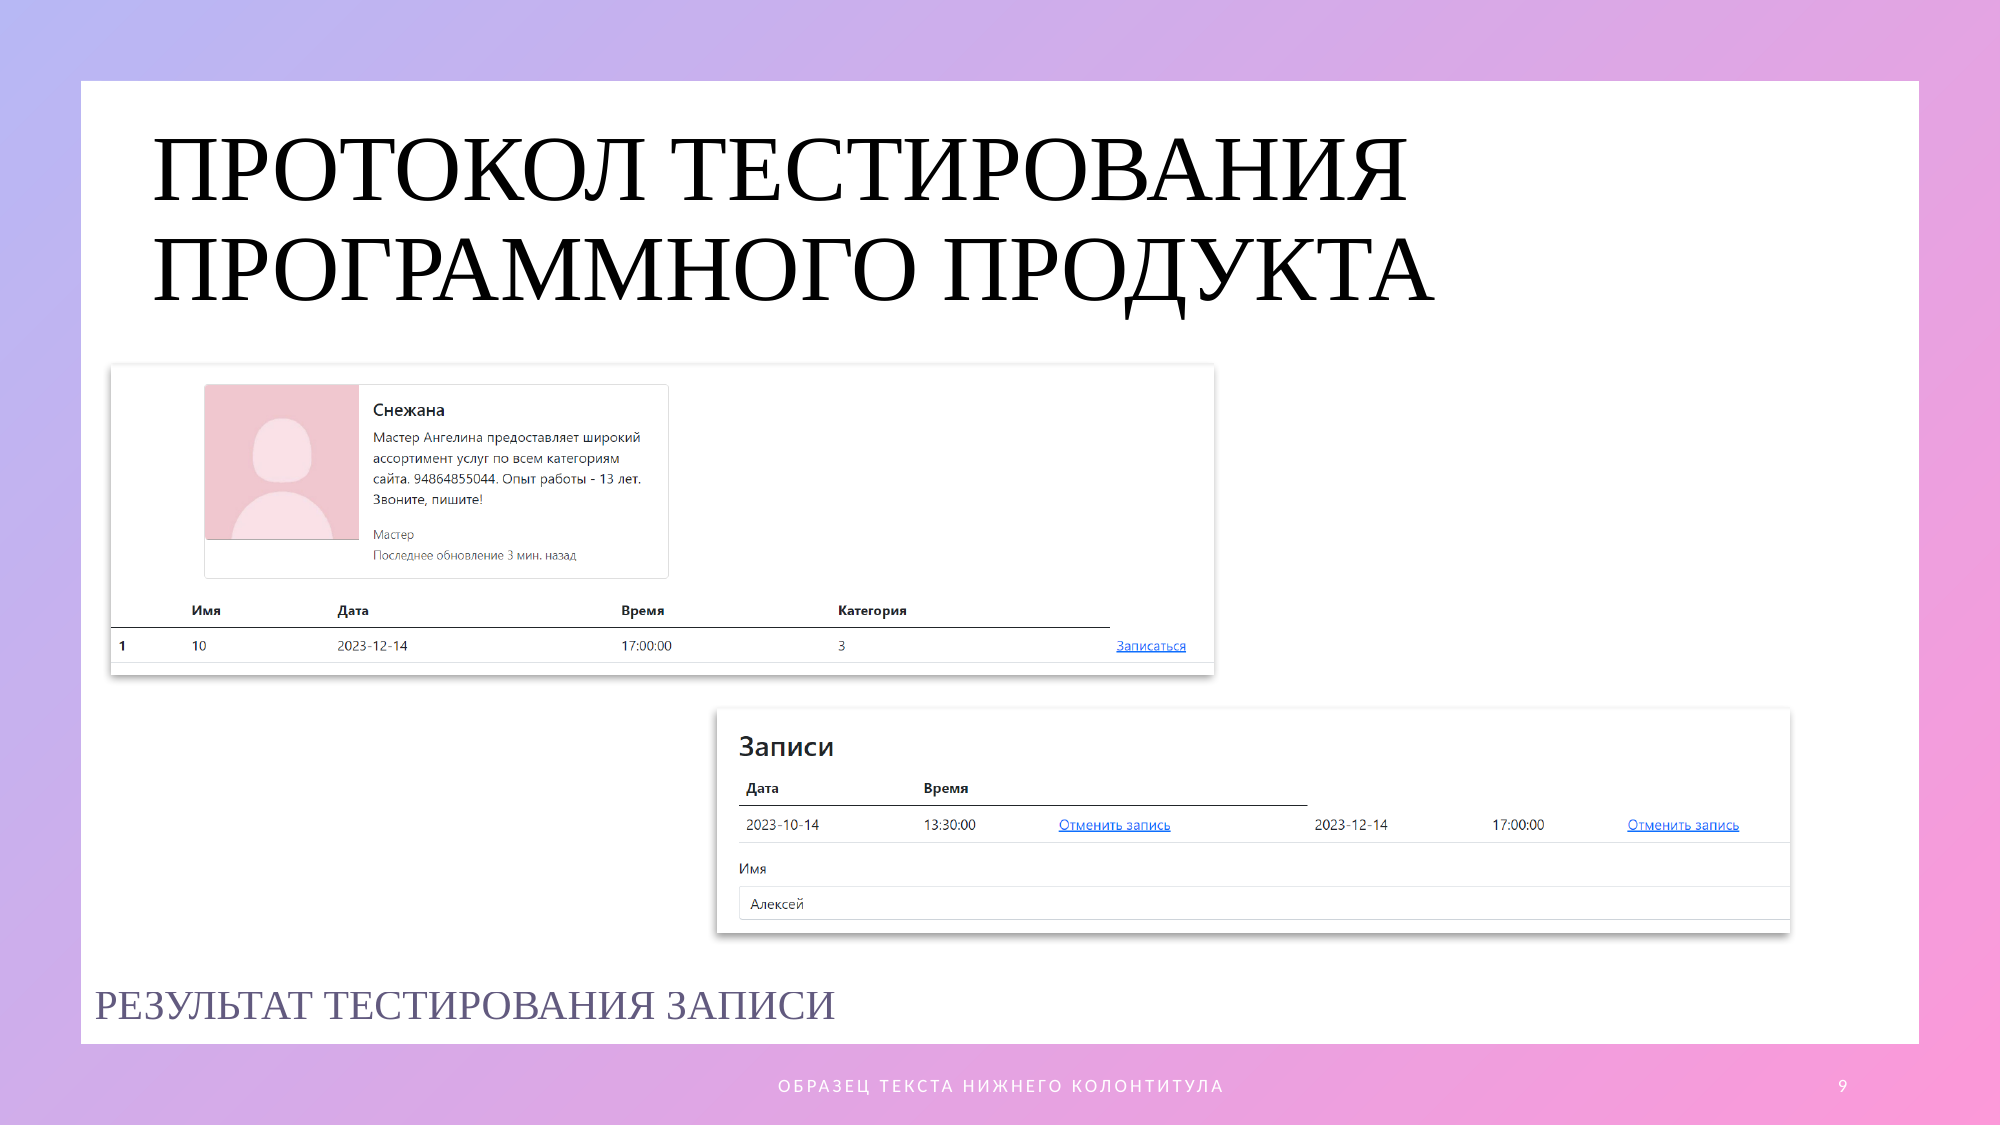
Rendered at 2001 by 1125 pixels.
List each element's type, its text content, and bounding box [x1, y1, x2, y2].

picture [111, 363, 1214, 675]
list РЕЗУЛЬТАТ ТЕСТИРОВАНИЯ ЗАПИСИ [79, 965, 1034, 1045]
slide_number 9 [1412, 1054, 1863, 1115]
title ПРОТОКОЛ ТЕСТИРОВАНИЯ ПРОГРАММНОГО ПРОДУКТА [137, 111, 1863, 330]
picture [717, 707, 1790, 933]
footer ОБРАЗЕЦ ТЕКСТА НИЖНЕГО КОЛОНТИТУЛА [662, 1054, 1338, 1115]
